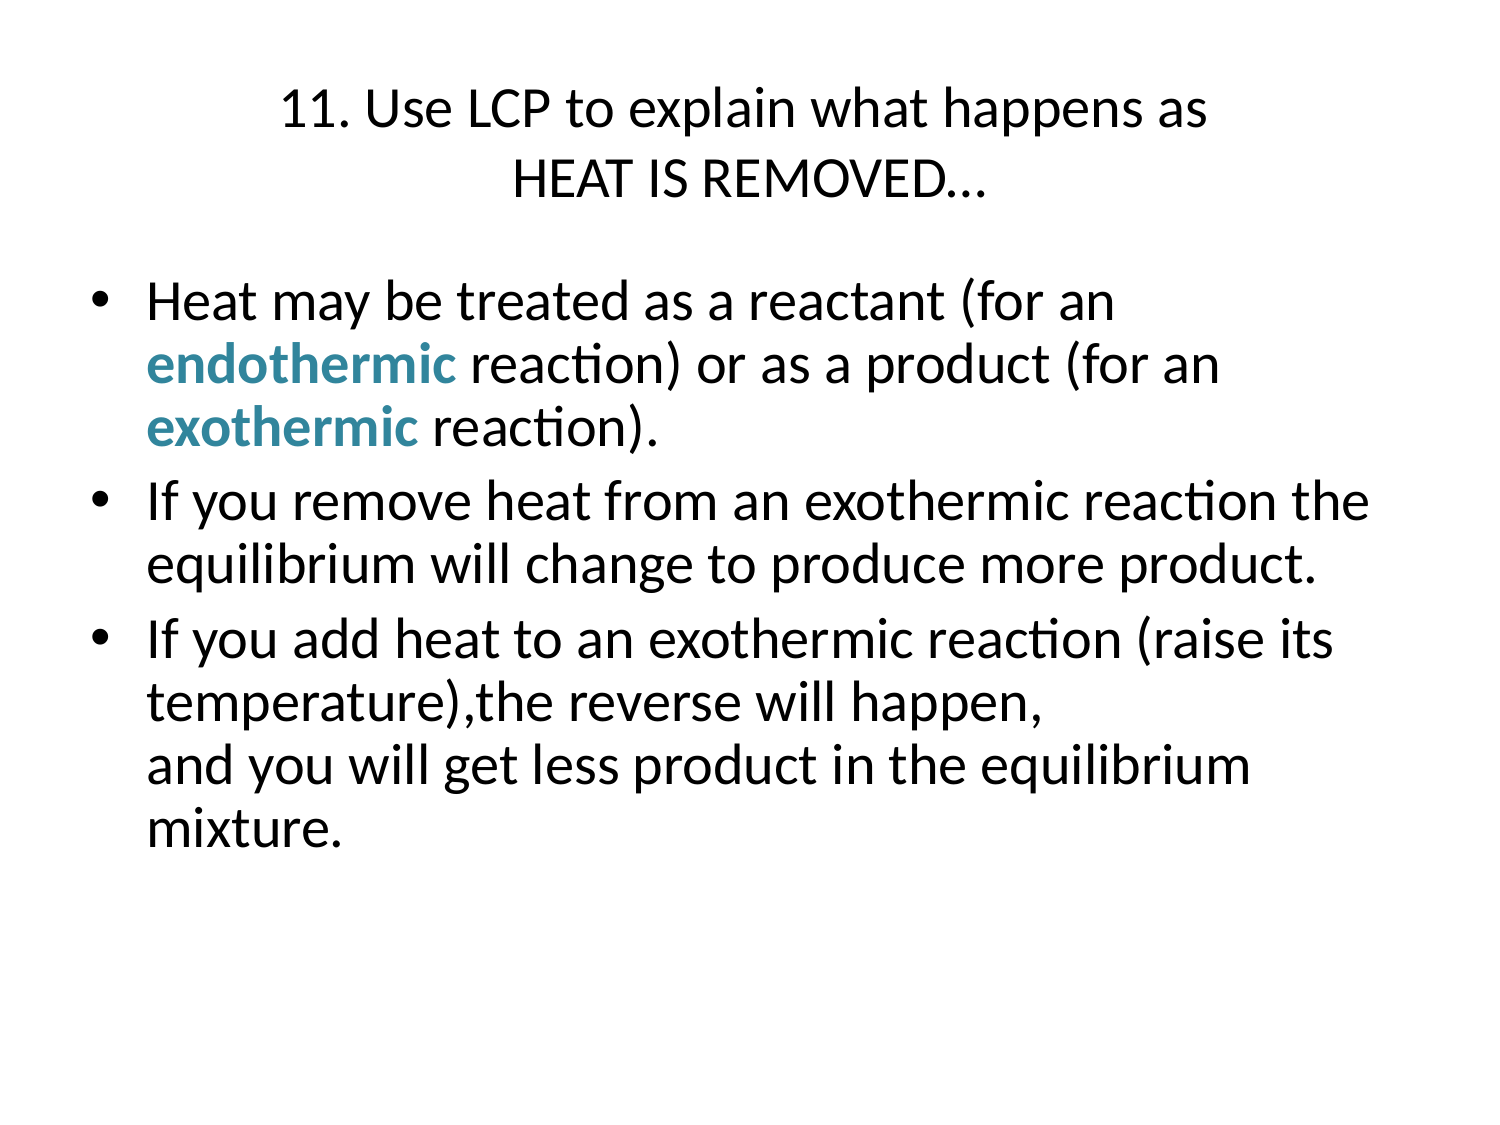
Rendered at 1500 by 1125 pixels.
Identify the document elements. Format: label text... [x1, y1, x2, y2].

text_box [99, 349, 313, 425]
list Heat may be treated as a reactant (for an endothermic reaction) or as a product (for an exothermic reaction). If you remove heat from an exothermic reaction the equilibrium will change to produce more product. If you add heat to an exothermic reaction (raise its temperature),the reverse will happen, and you will get less product in the equilibrium mixture. [75, 262, 1425, 1005]
title 11. Use LCP to explain what happens as HEAT IS REMOVED… [75, 45, 1425, 233]
